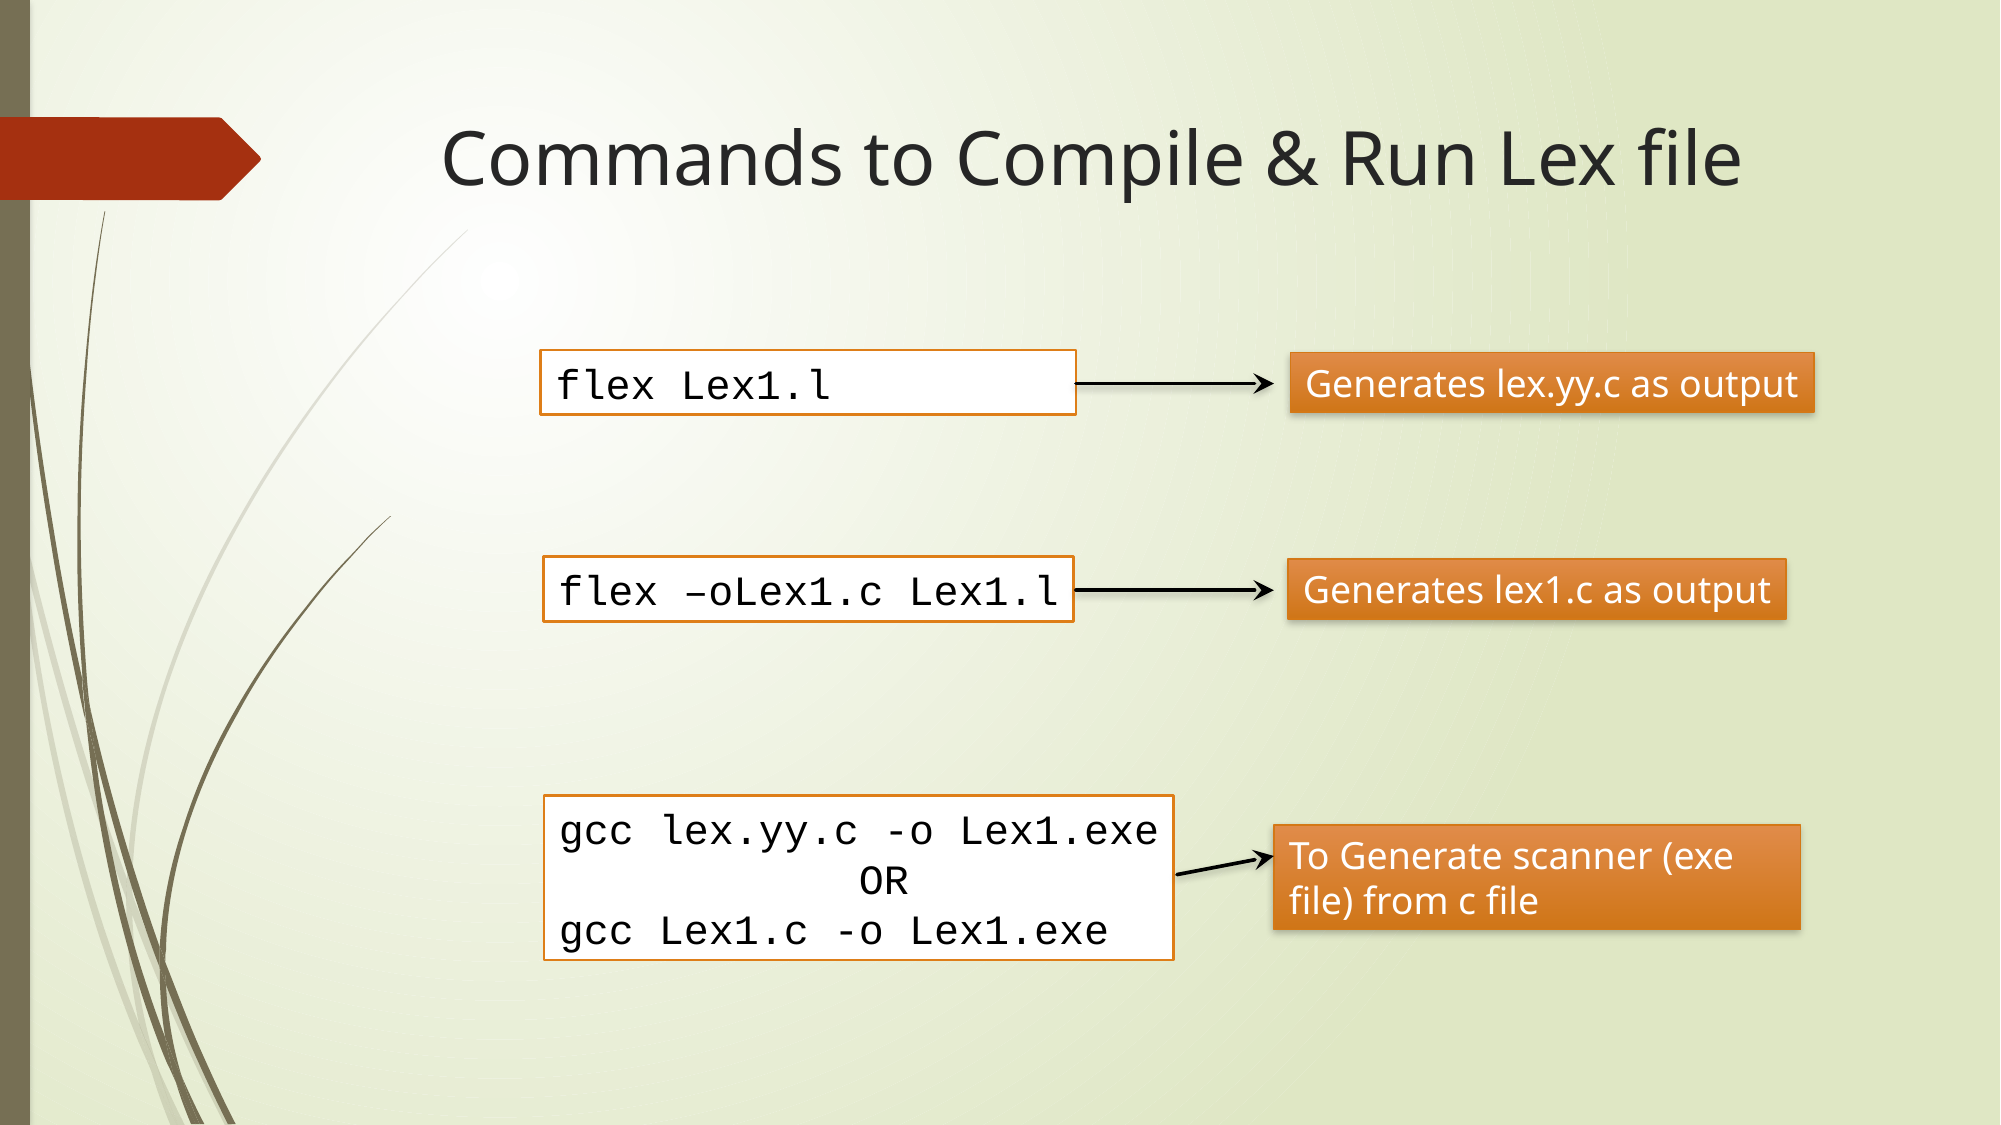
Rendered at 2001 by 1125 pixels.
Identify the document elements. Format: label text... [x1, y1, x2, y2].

text_box flex Lex1.l [539, 349, 1077, 416]
text_box flex –oLex1.c Lex1.l [542, 555, 1075, 623]
text_box [1253, 579, 1274, 601]
text_box [1251, 849, 1274, 871]
text_box To Generate scanner (exe file) from c file [1273, 824, 1801, 930]
text_box [1175, 857, 1257, 877]
text_box [1253, 373, 1274, 394]
text_box Generates lex1.c as output [1287, 558, 1787, 620]
text_box Generates lex.yy.c as output [1290, 352, 1815, 413]
text_box gcc lex.yy.c -o Lex1.exe OR gcc Lex1.c -o Lex1.exe [543, 794, 1175, 961]
title Commands to Compile & Run Lex file [425, 102, 1888, 313]
text_box [1074, 588, 1257, 592]
